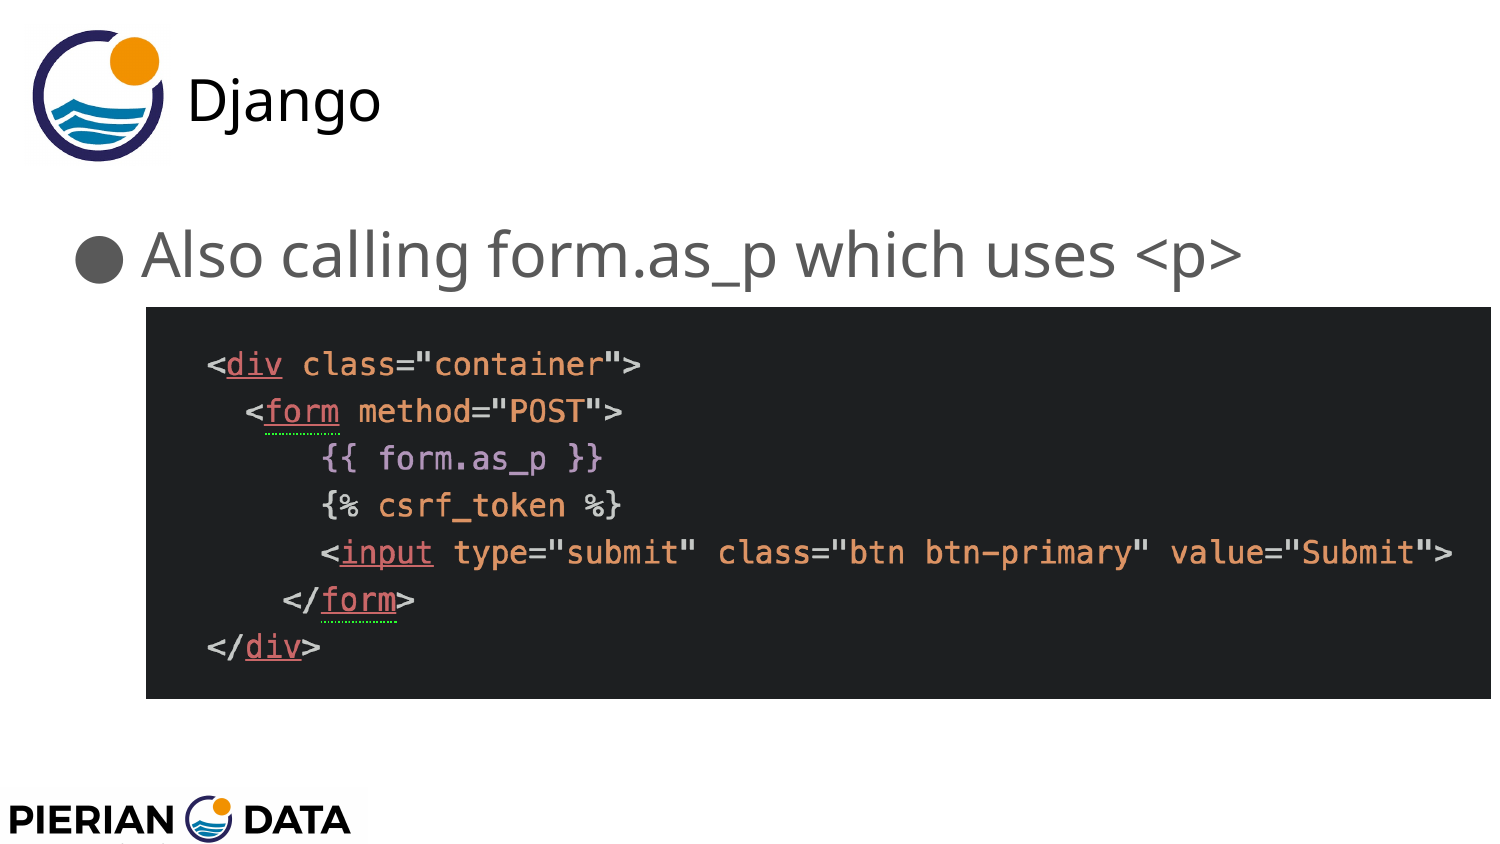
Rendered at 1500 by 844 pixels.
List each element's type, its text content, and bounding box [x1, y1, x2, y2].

picture [145, 306, 1491, 700]
picture [0, 787, 368, 844]
list Also calling form.as_p which uses <p> [51, 189, 1449, 750]
title Django [176, 48, 1449, 143]
picture [24, 24, 172, 167]
